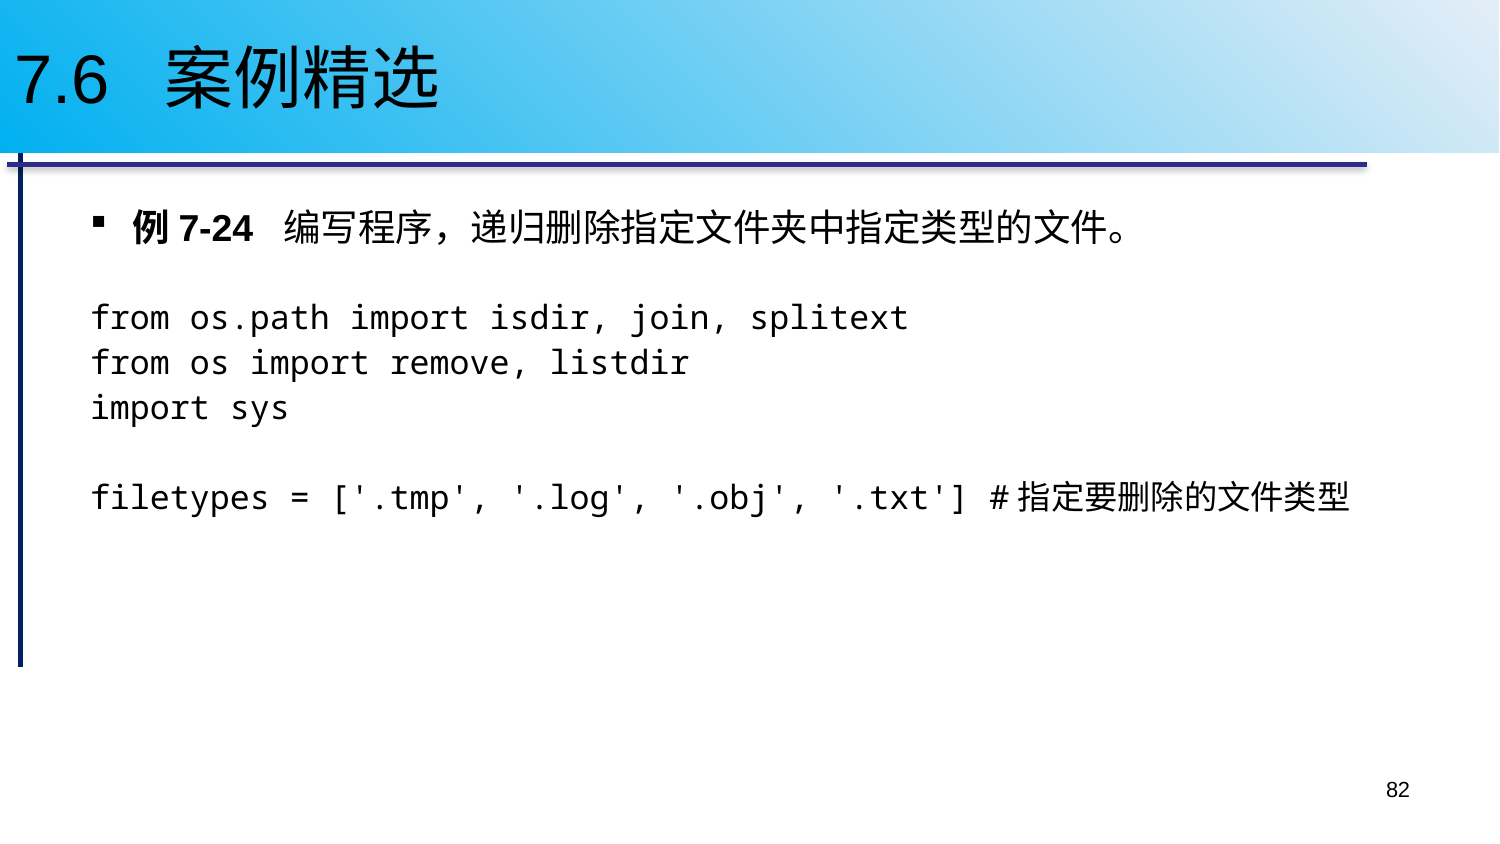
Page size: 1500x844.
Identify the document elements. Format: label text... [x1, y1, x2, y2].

title 7.6 案例精选 [0, 0, 1500, 153]
list 例7-24 编写程序，递归删除指定文件夹中指定类型的文件。 from os.path import isdir, join, splitext from os import remove, listdir import sys filetypes = ['.tmp', '.log', '.obj', '.txt'] #指定要删除的文件类型 [74, 196, 1426, 755]
slide_number 82 [1074, 768, 1426, 828]
